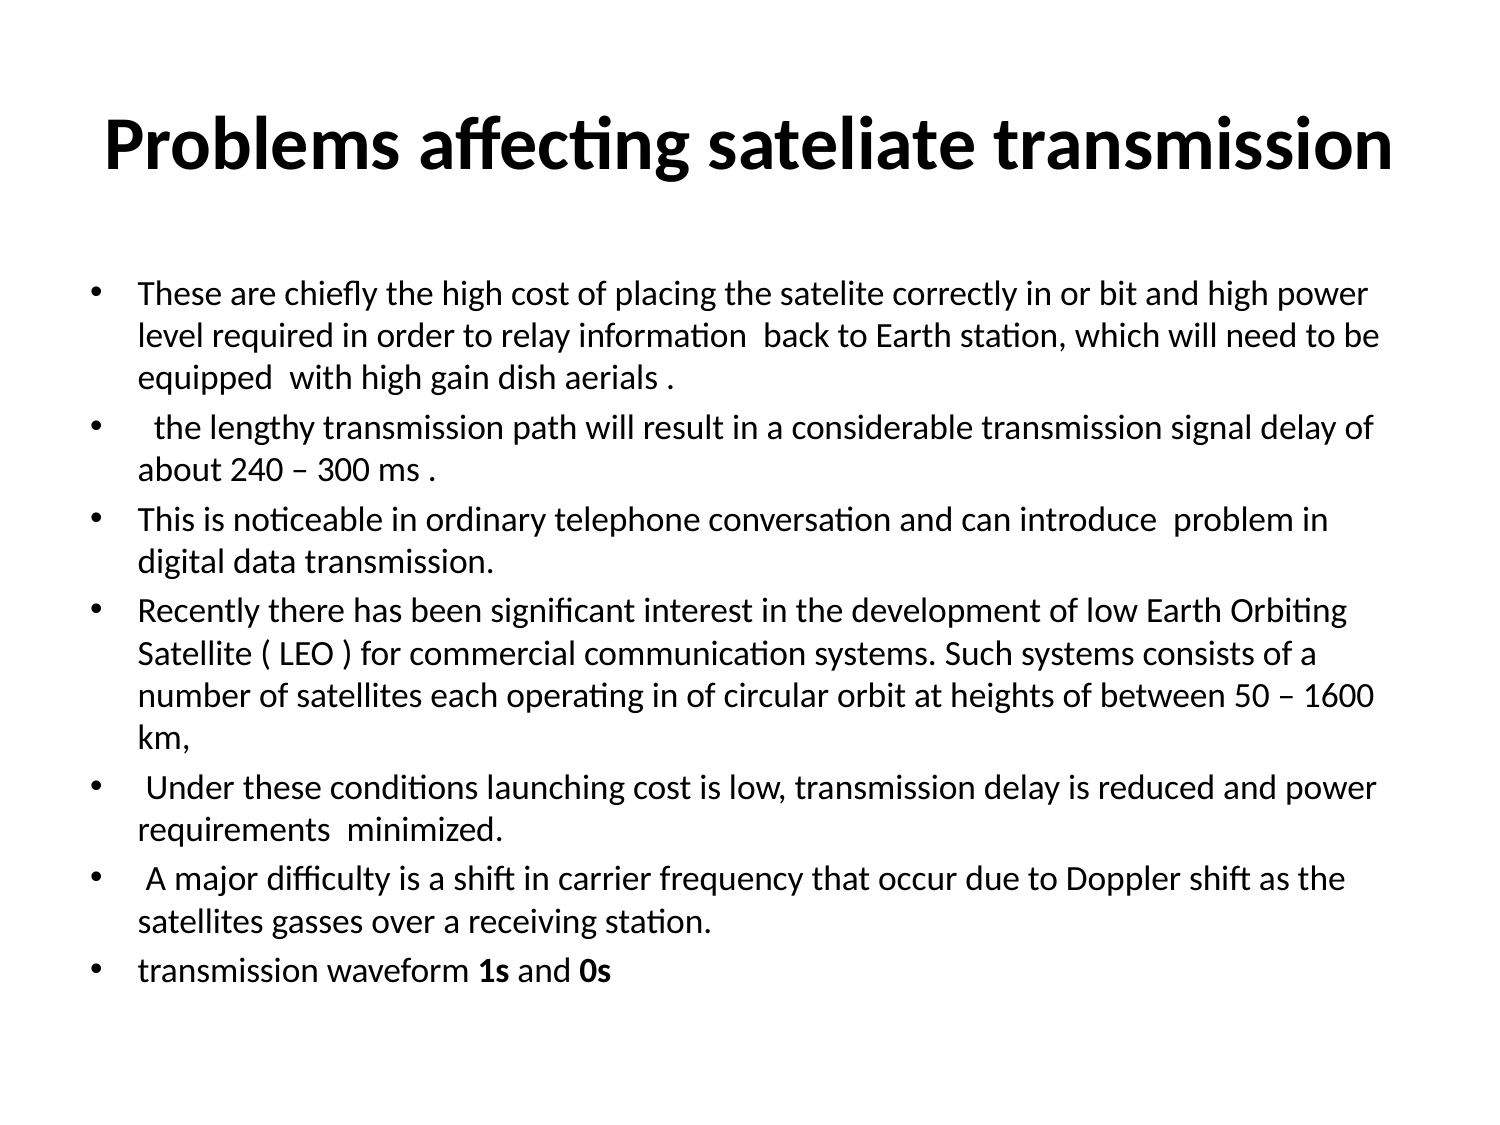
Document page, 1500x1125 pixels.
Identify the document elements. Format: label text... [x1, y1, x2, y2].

list These are chiefly the high cost of placing the satelite correctly in or bit and high power level required in order to relay information back to Earth station, which will need to be equipped with high gain dish aerials . the lengthy transmission path will result in a considerable transmission signal delay of about 240 – 300 ms . This is noticeable in ordinary telephone conversation and can introduce problem in digital data transmission. Recently there has been significant interest in the development of low Earth Orbiting Satellite ( LEO ) for commercial communication systems. Such systems consists of a number of satellites each operating in of circular orbit at heights of between 50 – 1600 km, Under these conditions launching cost is low, transmission delay is reduced and power requirements minimized. A major difficulty is a shift in carrier frequency that occur due to Doppler shift as the satellites gasses over a receiving station. transmission waveform 1s and 0s [75, 262, 1425, 1005]
title Problems affecting sateliate transmission [75, 45, 1425, 233]
